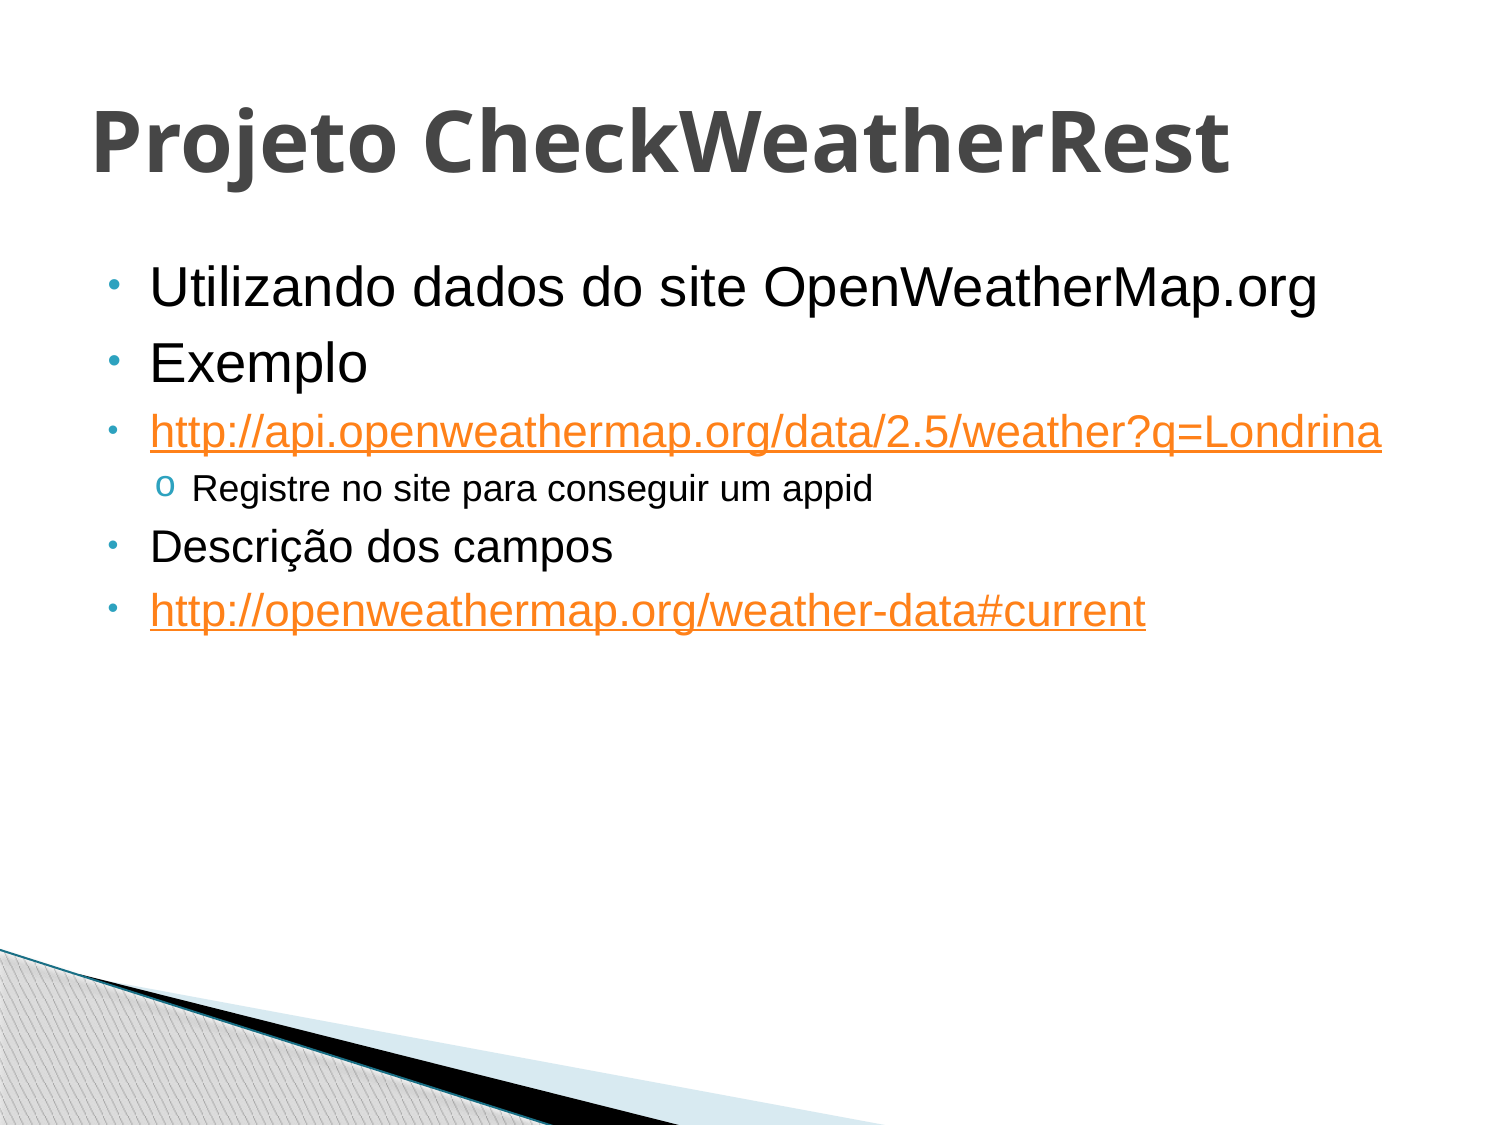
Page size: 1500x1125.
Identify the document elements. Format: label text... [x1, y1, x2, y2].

list Utilizando dados do site OpenWeatherMap.org Exemplo http://api.openweathermap.org/data/2.5/weather?q=Londrina Registre no site para conseguir um appid Descrição dos campos http://openweathermap.org/weather-data#current [75, 243, 1425, 986]
title Projeto CheckWeatherRest [75, 45, 1425, 233]
